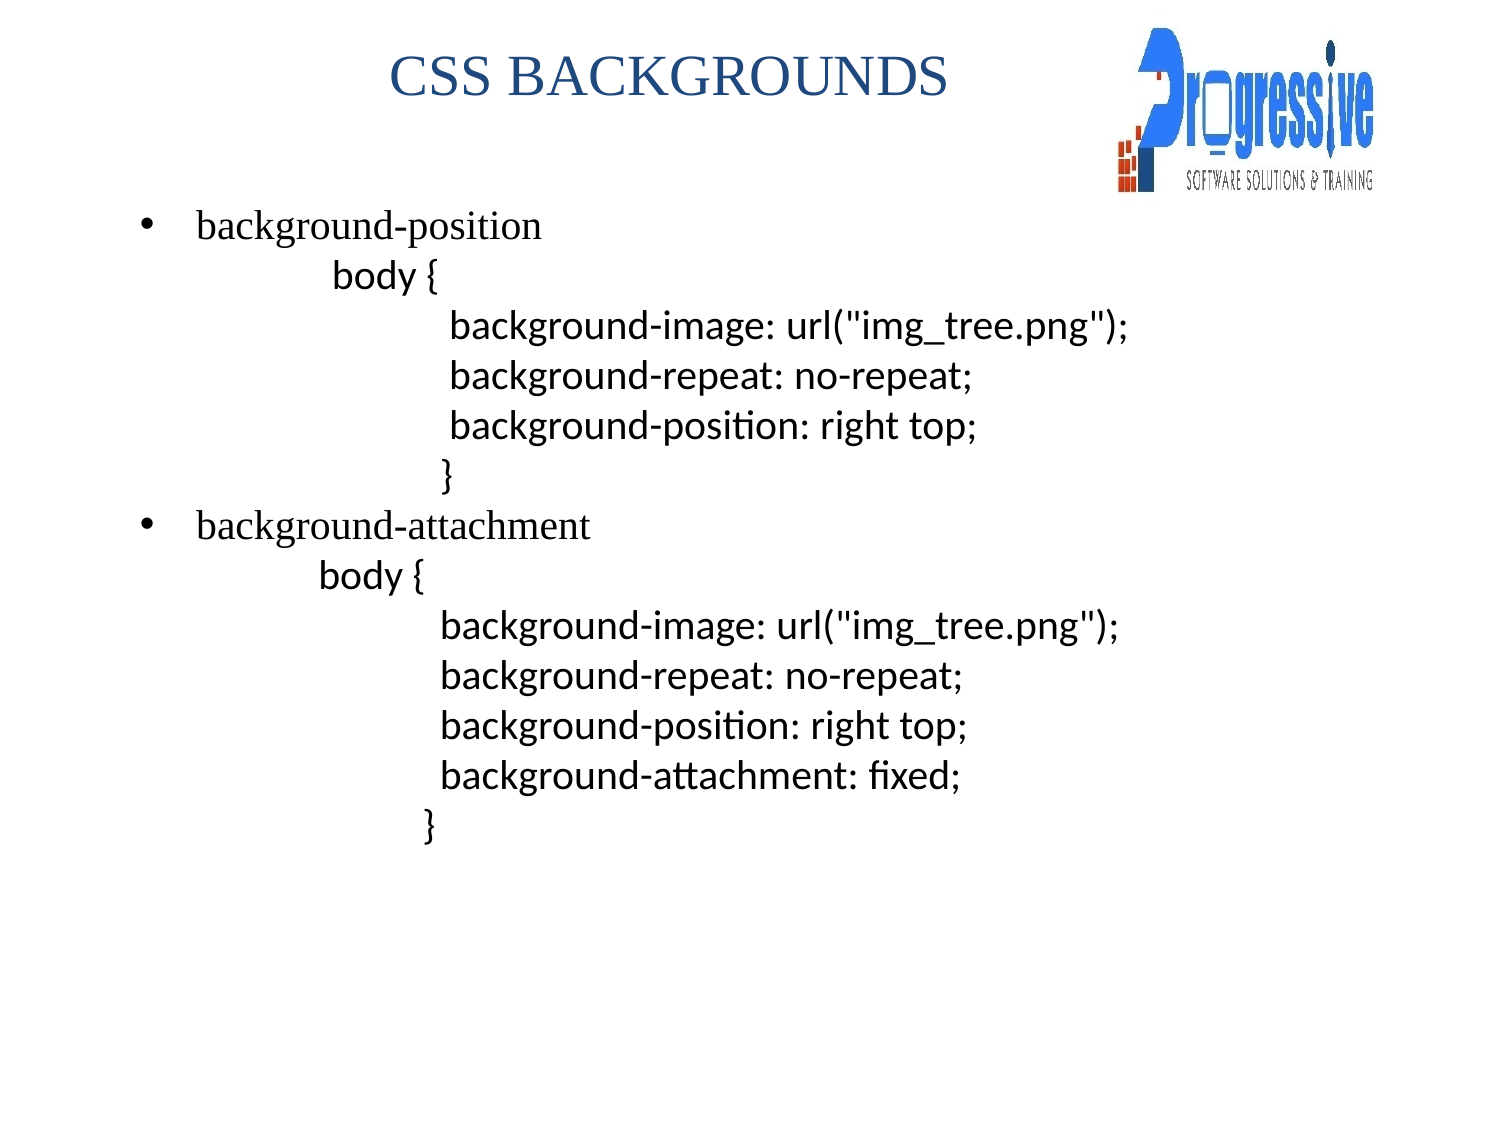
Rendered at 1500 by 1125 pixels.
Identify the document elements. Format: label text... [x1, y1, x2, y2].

text_box background-position body { background-image: url("img_tree.png"); background-repeat: no-repeat; background-position: right top; } background-attachment body { background-image: url("img_tree.png"); background-repeat: no-repeat; background-position: right top; background-attachment: fixed; } [50, 145, 1413, 961]
picture [1044, 0, 1452, 251]
text_box CSS BACKGROUNDS [375, 29, 1039, 115]
